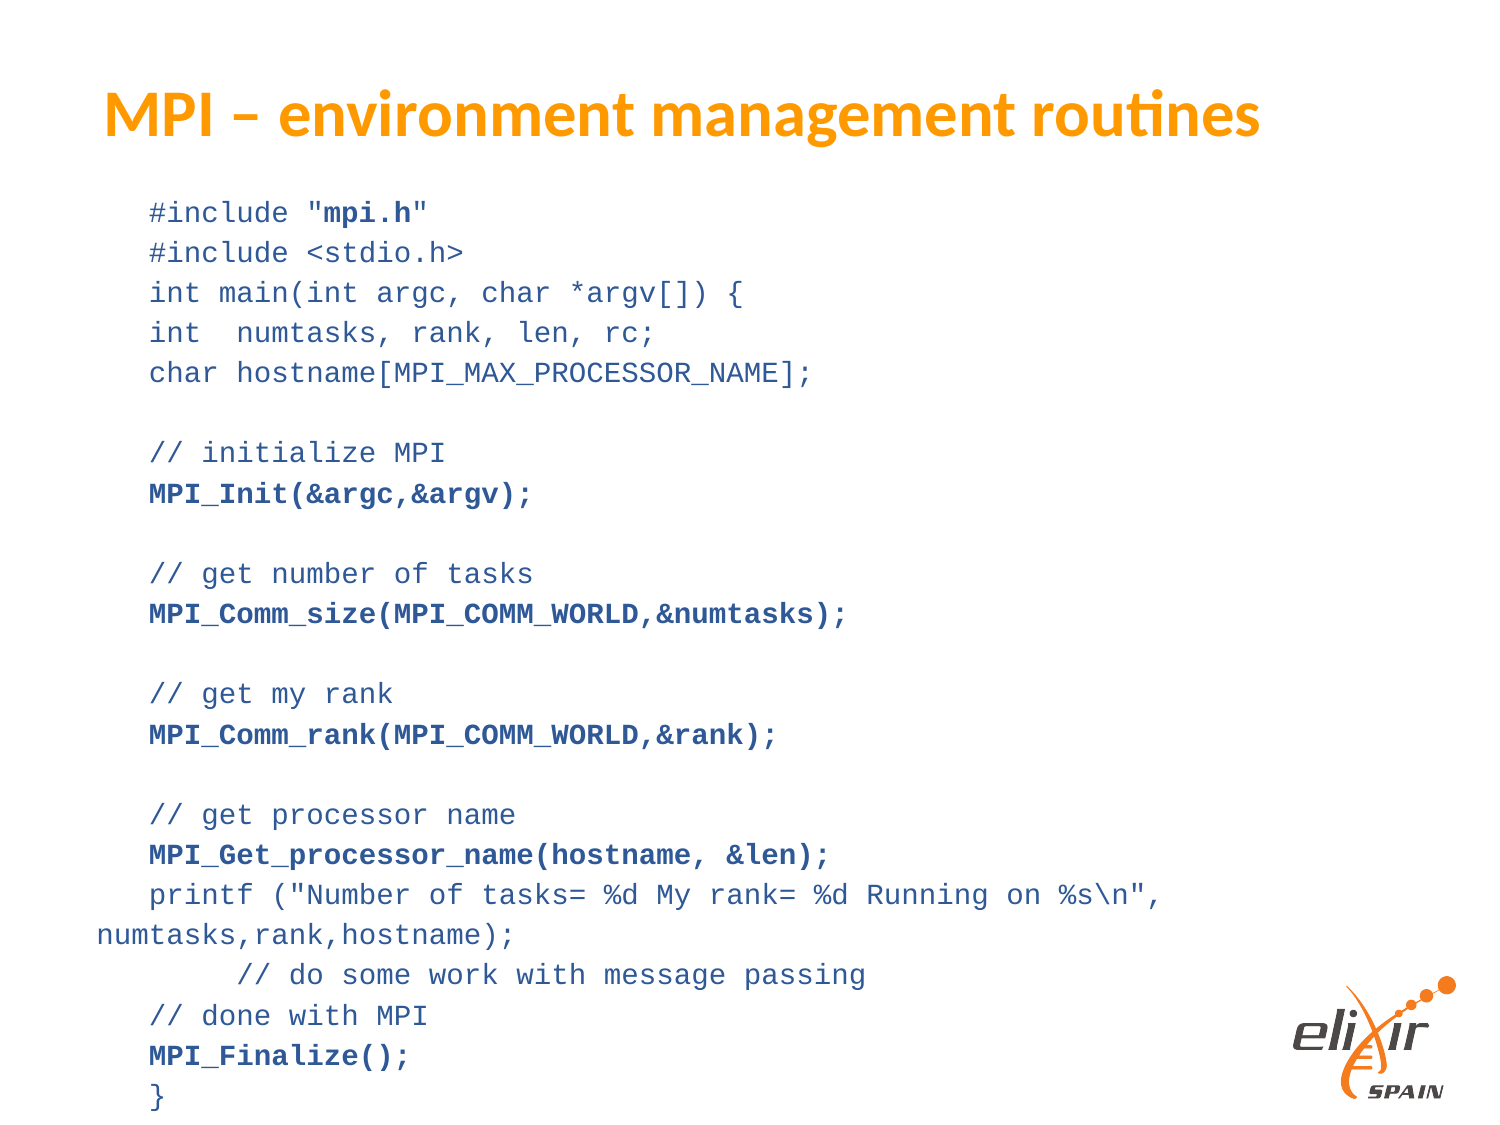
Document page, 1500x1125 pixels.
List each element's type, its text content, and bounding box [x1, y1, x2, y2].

title MPI – environment management routines [88, 54, 1426, 161]
list #include "mpi.h" #include <stdio.h> int main(int argc, char *argv[]) { int numtasks, rank, len, rc; char hostname[MPI_MAX_PROCESSOR_NAME]; // initialize MPI MPI_Init(&argc,&argv); // get number of tasks MPI_Comm_size(MPI_COMM_WORLD,&numtasks); // get my rank MPI_Comm_rank(MPI_COMM_WORLD,&rank); // get processor name MPI_Get_processor_name(hostname, &len); printf ("Number of tasks= %d My rank= %d Running on %s\n", numtasks,rank,hostname); // do some work with message passing // done with MPI MPI_Finalize(); } [81, 172, 1419, 1015]
picture [1293, 976, 1456, 1099]
